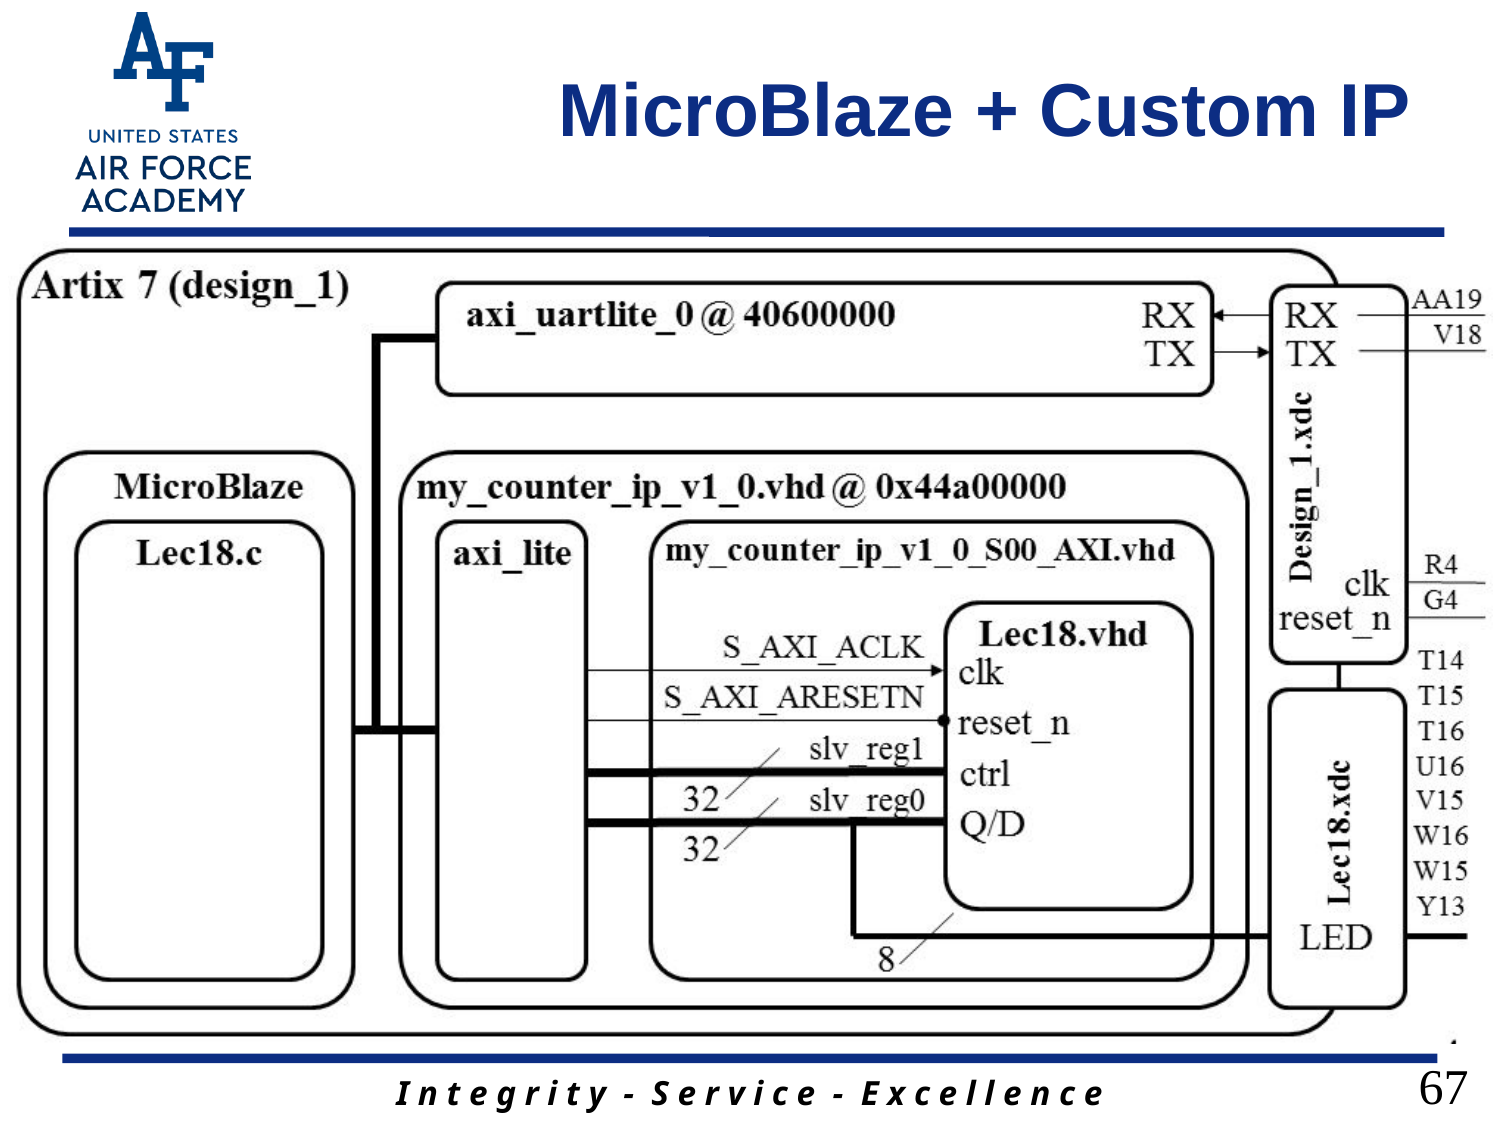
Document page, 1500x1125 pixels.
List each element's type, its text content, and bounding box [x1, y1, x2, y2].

picture [75, 12, 251, 212]
picture [8, 241, 1493, 1045]
title MicroBlaze + Custom IP [313, 12, 1427, 201]
slide_number 67 [1133, 1053, 1484, 1125]
